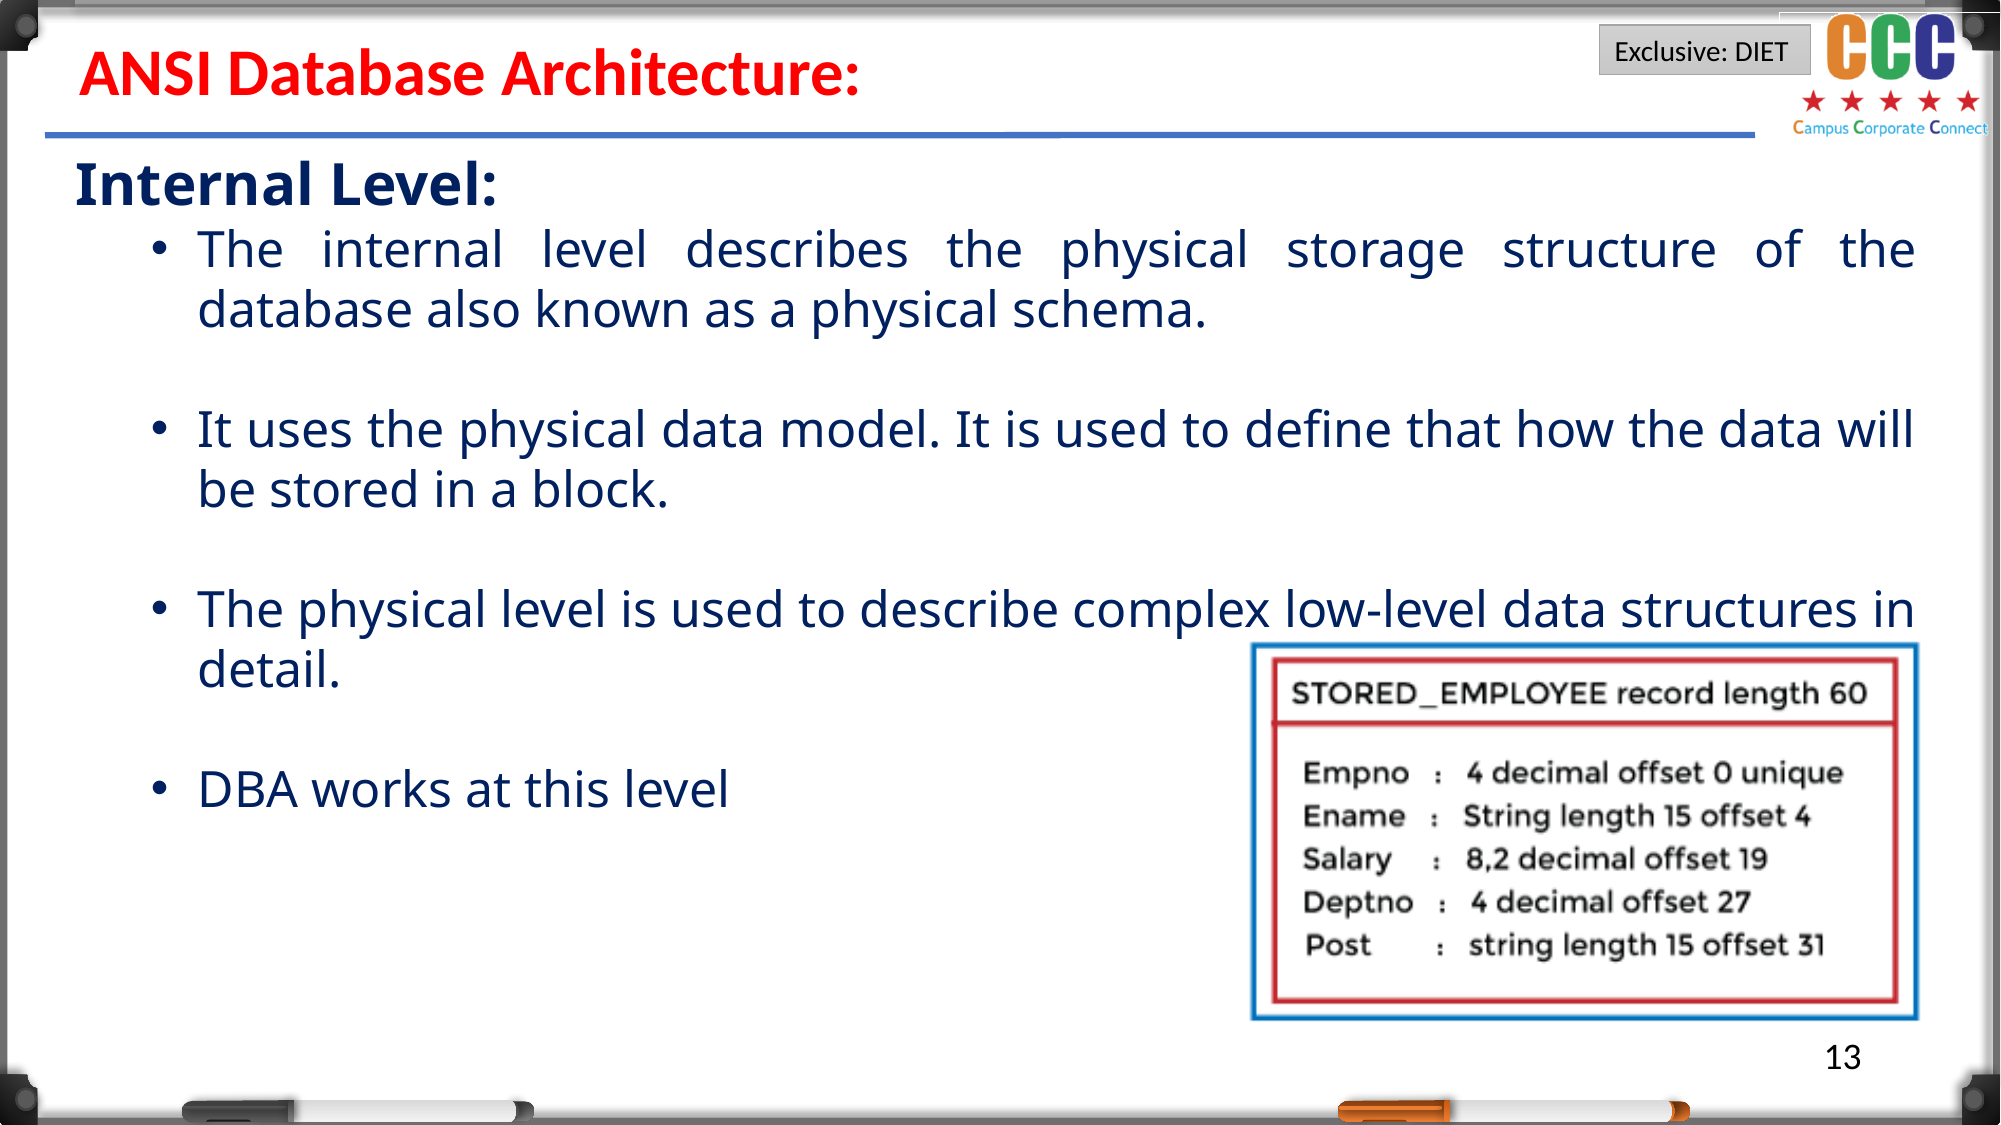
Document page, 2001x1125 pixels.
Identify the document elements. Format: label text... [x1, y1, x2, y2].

picture [1779, 12, 2001, 138]
text_box ANSI Database Architecture: [64, 21, 879, 117]
picture [1240, 630, 1933, 1036]
text_box Internal Level: The internal level describes the physical storage structure of the database also known as a physical schema. It uses the physical data model. It is used to define that how the data will be stored in a block. The physical level is used to describe complex low-level data structures in detail. DBA works at this level [61, 140, 1932, 1005]
